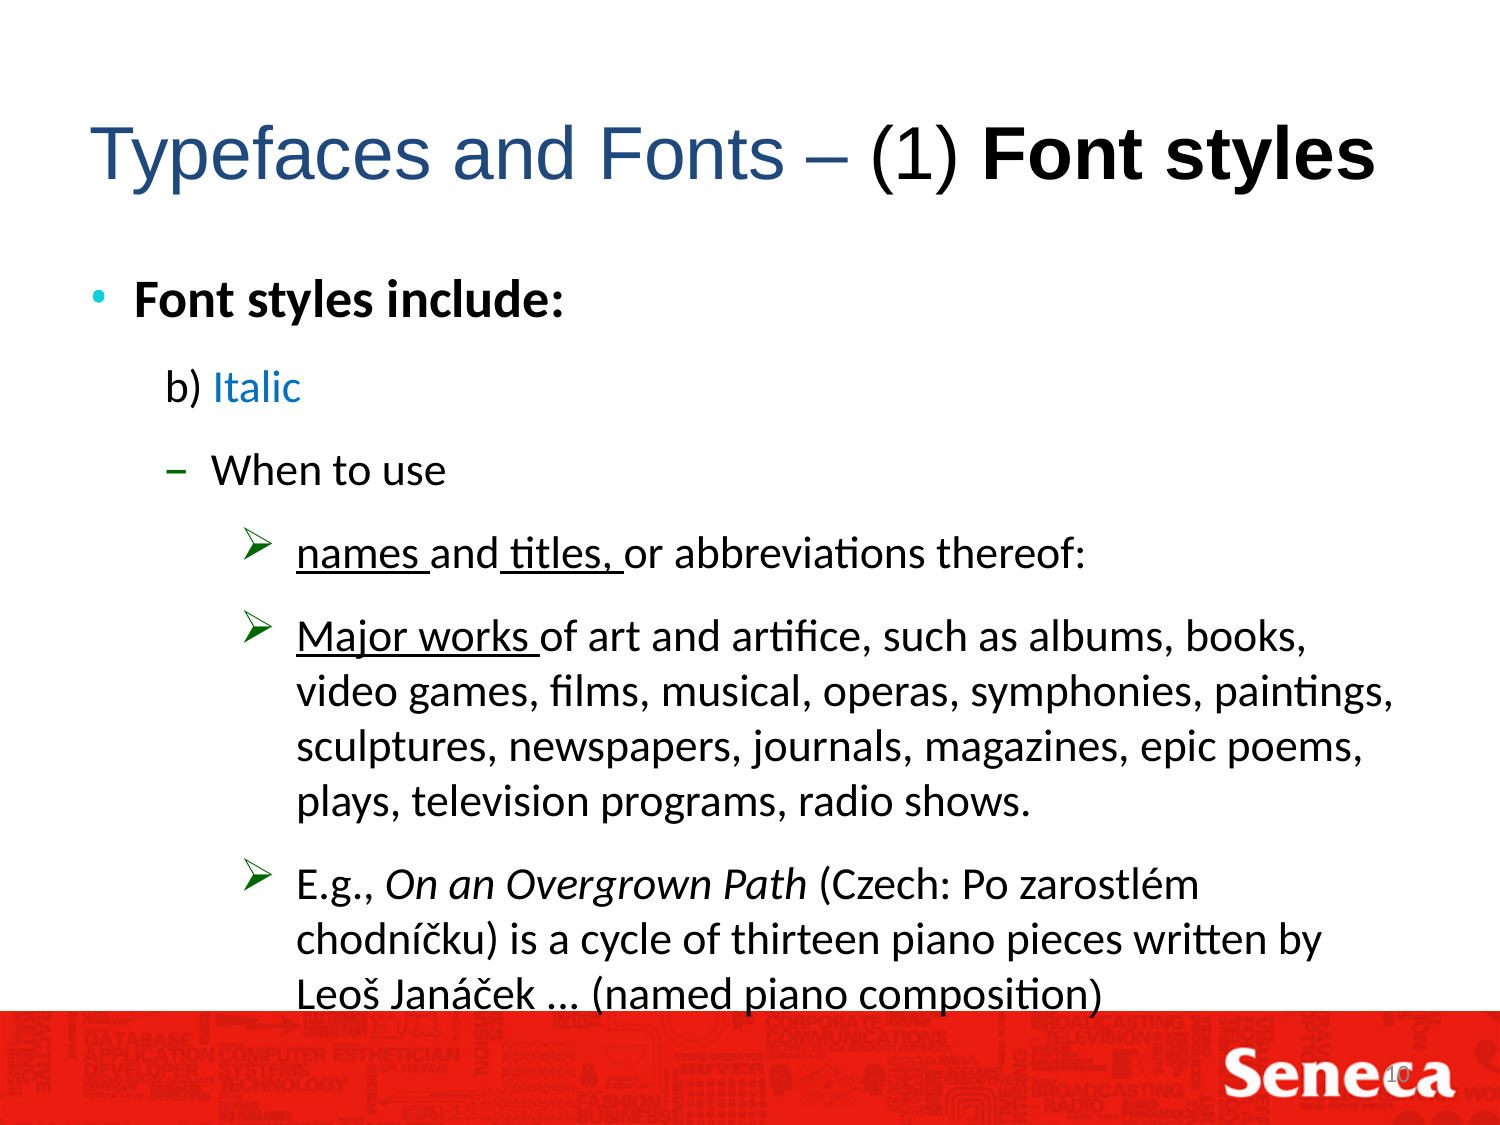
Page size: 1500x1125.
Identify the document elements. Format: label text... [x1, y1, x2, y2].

text_box Font styles include: b) Italic When to use names and titles, or abbreviations thereof: Major works of art and artifice, such as albums, books, video games, films, musical, operas, symphonies, paintings, sculptures, newspapers, journals, magazines, epic poems, plays, television programs, radio shows. E.g., On an Overgrown Path (Czech: Po zarostlém chodníčku) is a cycle of thirteen piano pieces written by Leoš Janáček ... (named piano composition) [74, 255, 1425, 868]
slide_number 10 [1074, 1042, 1425, 1103]
picture [0, 1011, 1500, 1125]
text_box Typefaces and Fonts – (1) Font styles [74, 66, 1425, 232]
